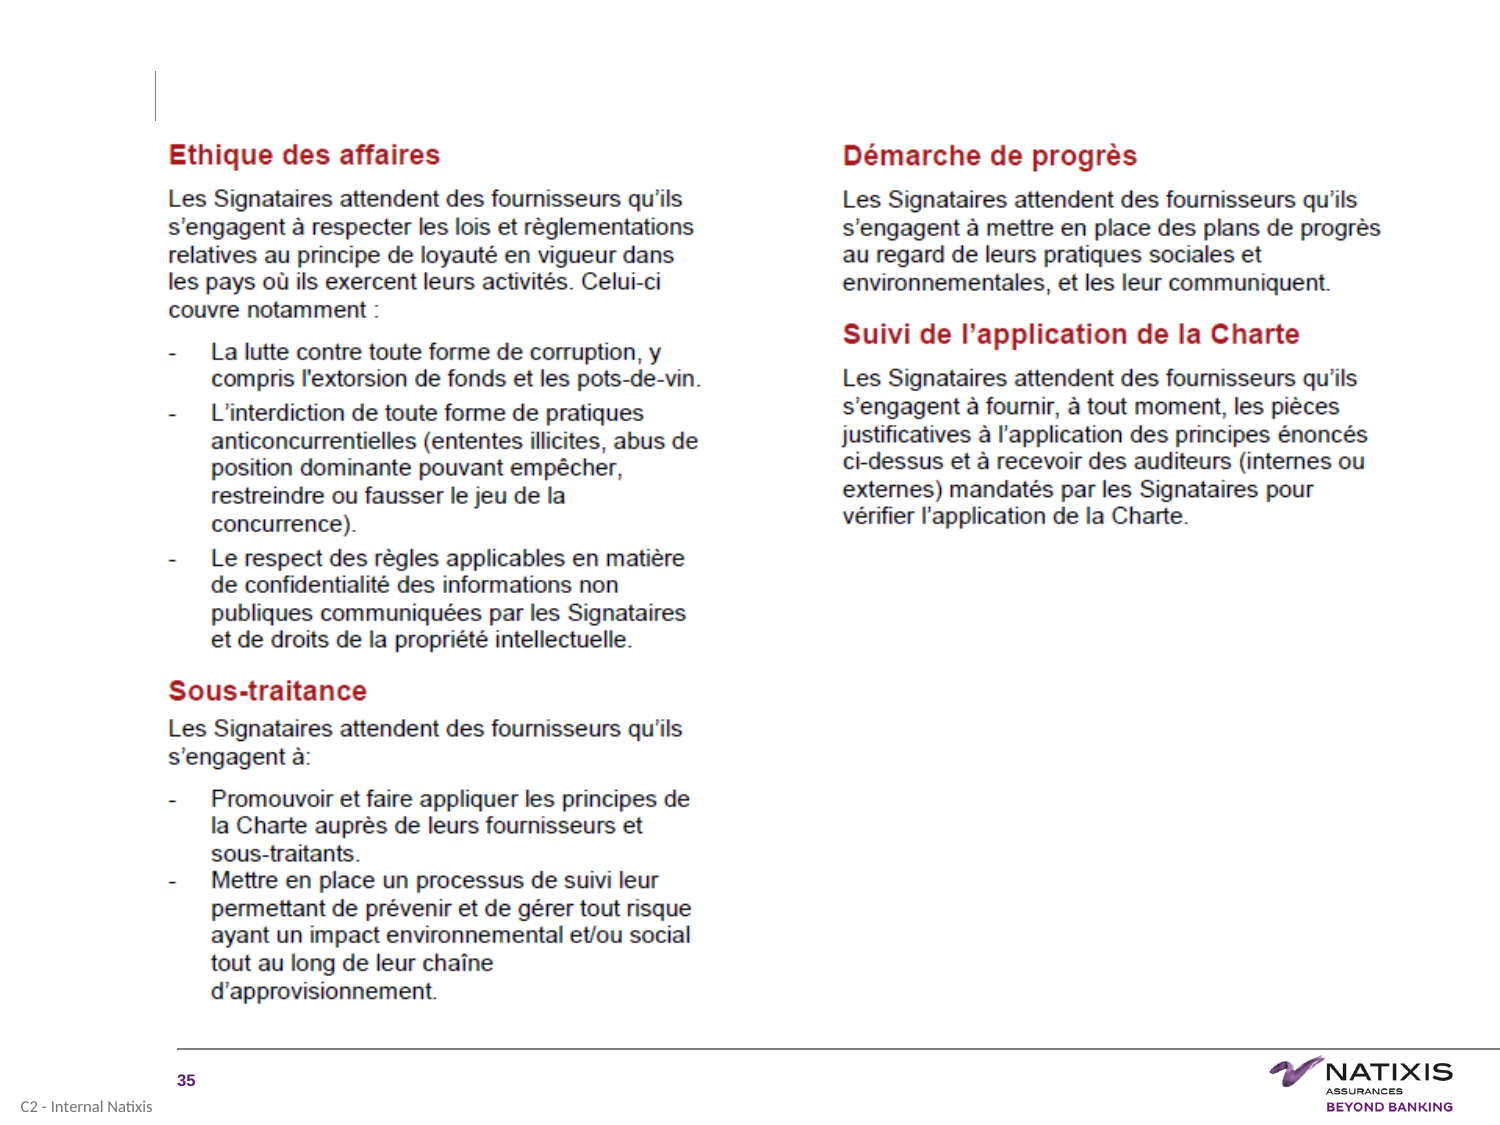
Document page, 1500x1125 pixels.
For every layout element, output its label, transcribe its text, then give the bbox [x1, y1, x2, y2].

slide_number ‹#› [177, 1070, 209, 1125]
picture [1261, 1050, 1465, 1121]
picture [821, 128, 1419, 569]
picture [142, 120, 756, 1016]
